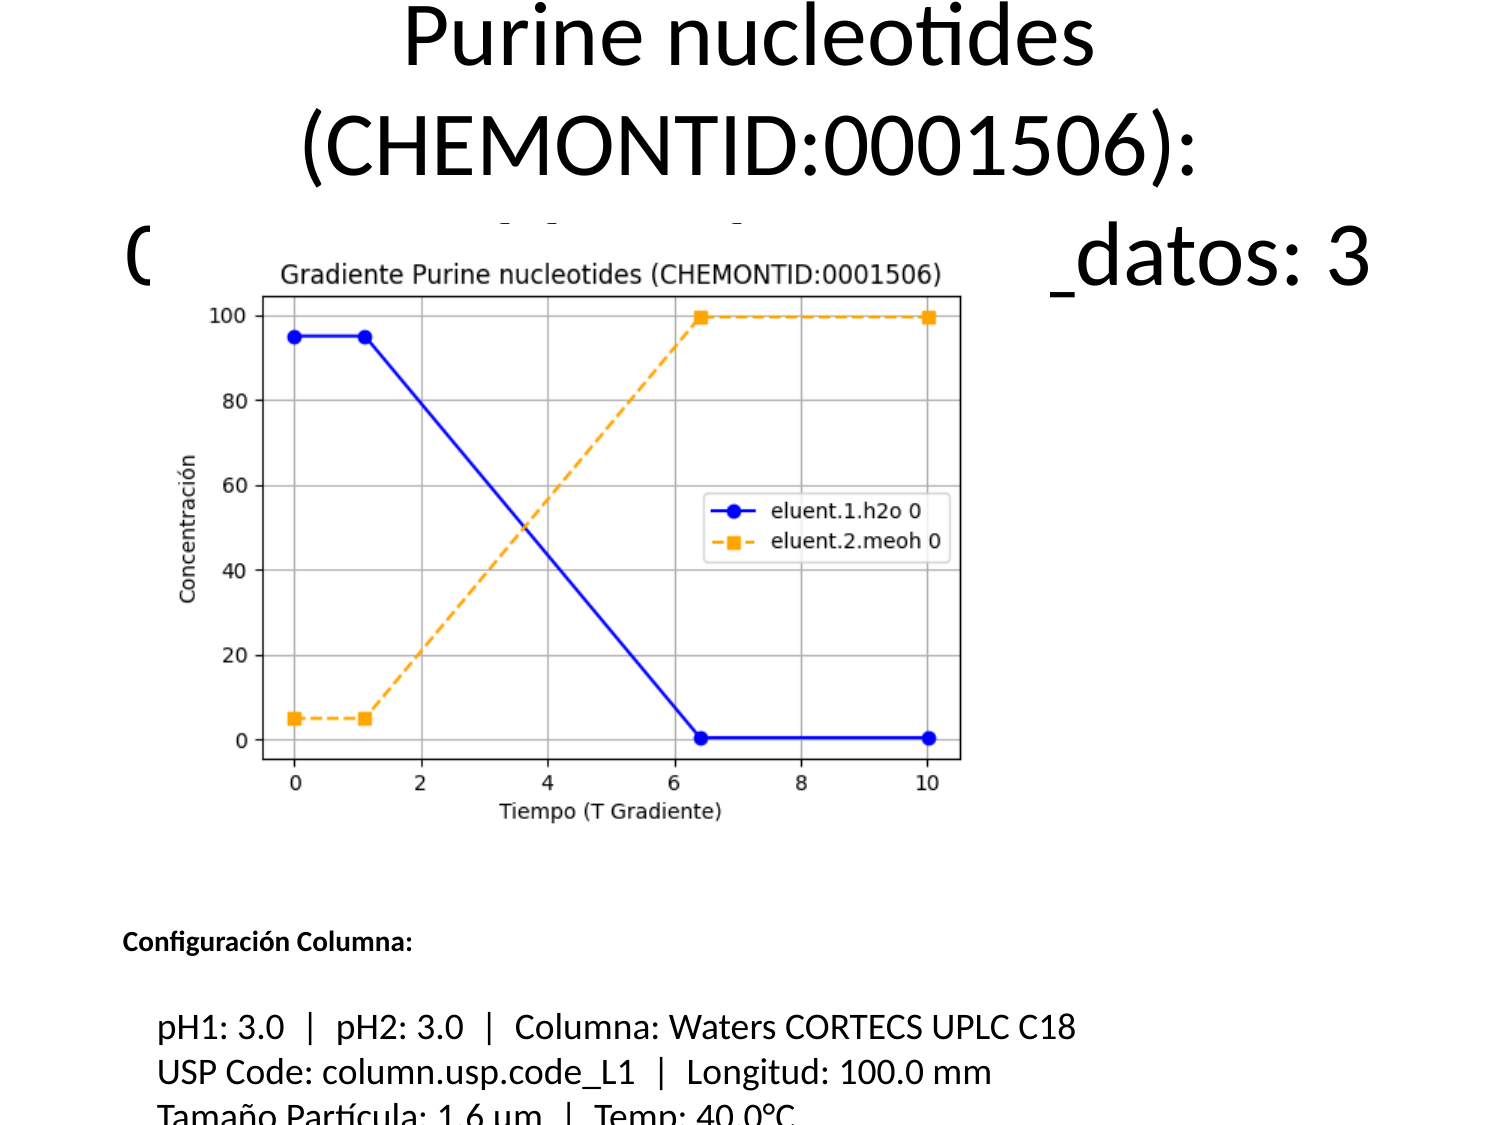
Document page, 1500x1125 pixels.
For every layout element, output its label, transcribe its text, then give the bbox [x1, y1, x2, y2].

title Purine nucleotides (CHEMONTID:0001506): 0.3395016613769094, n_datos: 3 [75, 45, 1425, 233]
text_box Configuración Columna: pH1: 3.0 | pH2: 3.0 | Columna: Waters CORTECS UPLC C18 USP Code: column.usp.code_L1 | Longitud: 100.0 mm Tamaño Partícula: 1.6 µm | Temp: 40.0°C Flujo: 0.4 mL/min | T0: 0.55125 min [108, 869, 1092, 1125]
picture [149, 224, 1051, 826]
